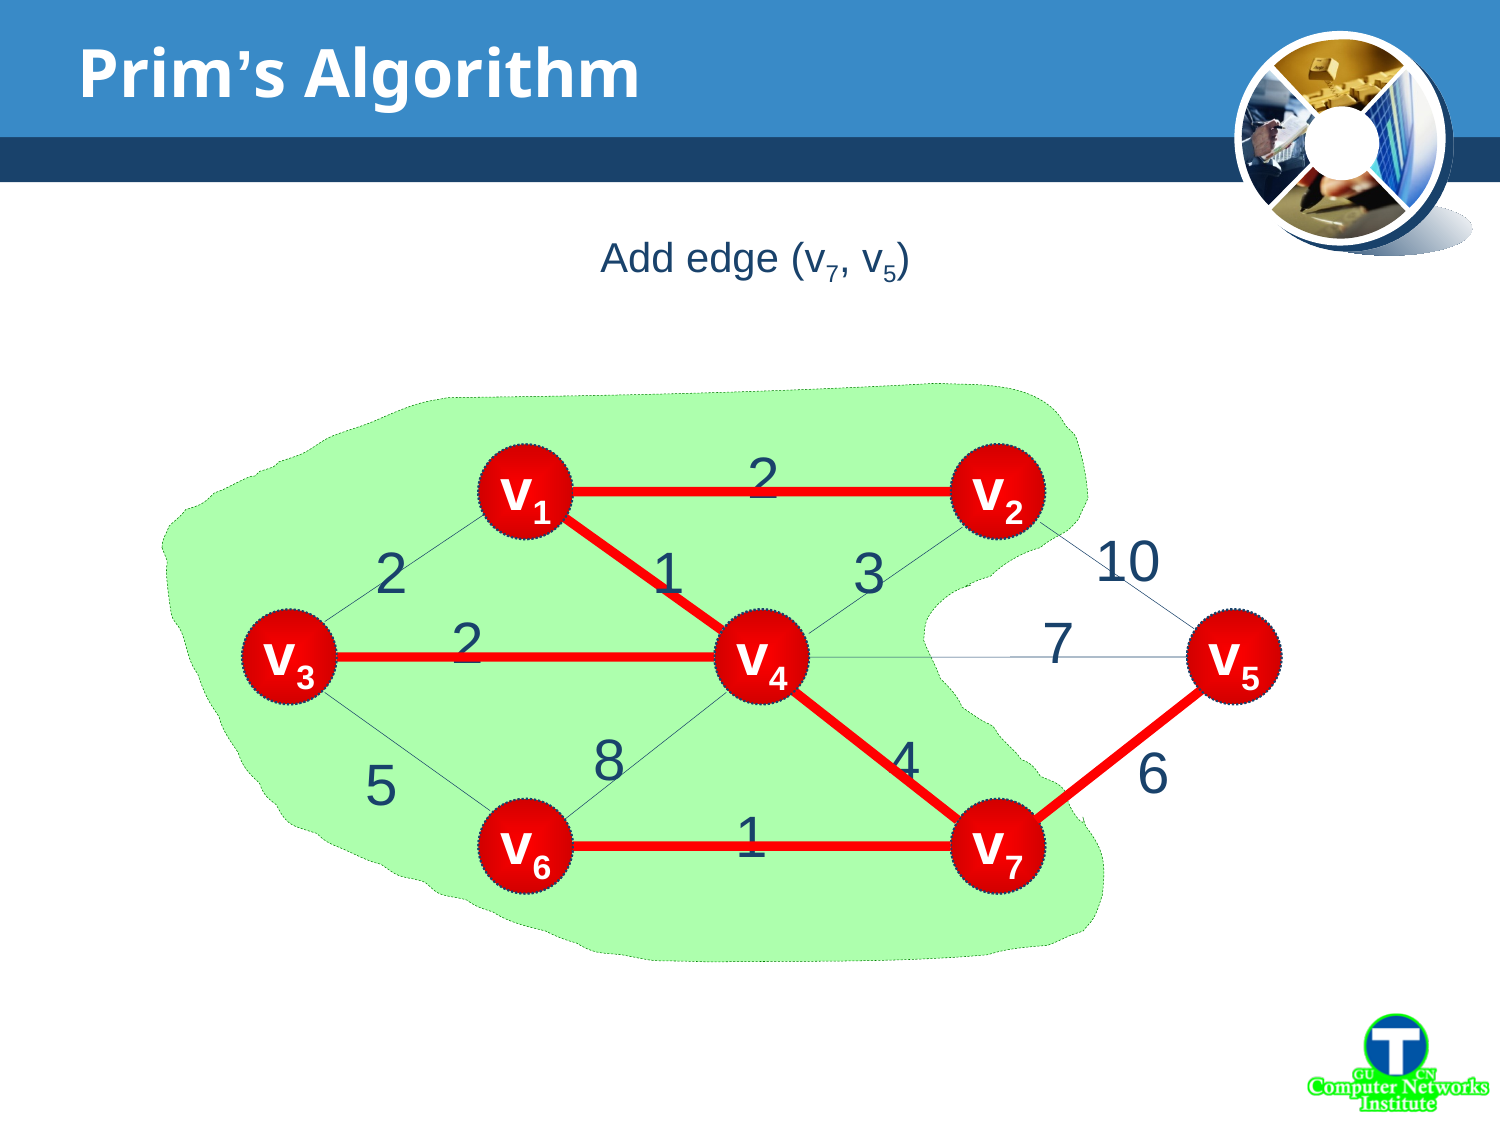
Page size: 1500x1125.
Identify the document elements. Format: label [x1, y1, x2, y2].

picture [1365, 69, 1438, 208]
picture [1276, 39, 1404, 114]
picture [1241, 76, 1315, 205]
picture [1271, 167, 1406, 239]
title [62, 24, 1276, 118]
text_box [161, 383, 1282, 962]
text_box [585, 222, 926, 296]
picture [1305, 1011, 1491, 1115]
